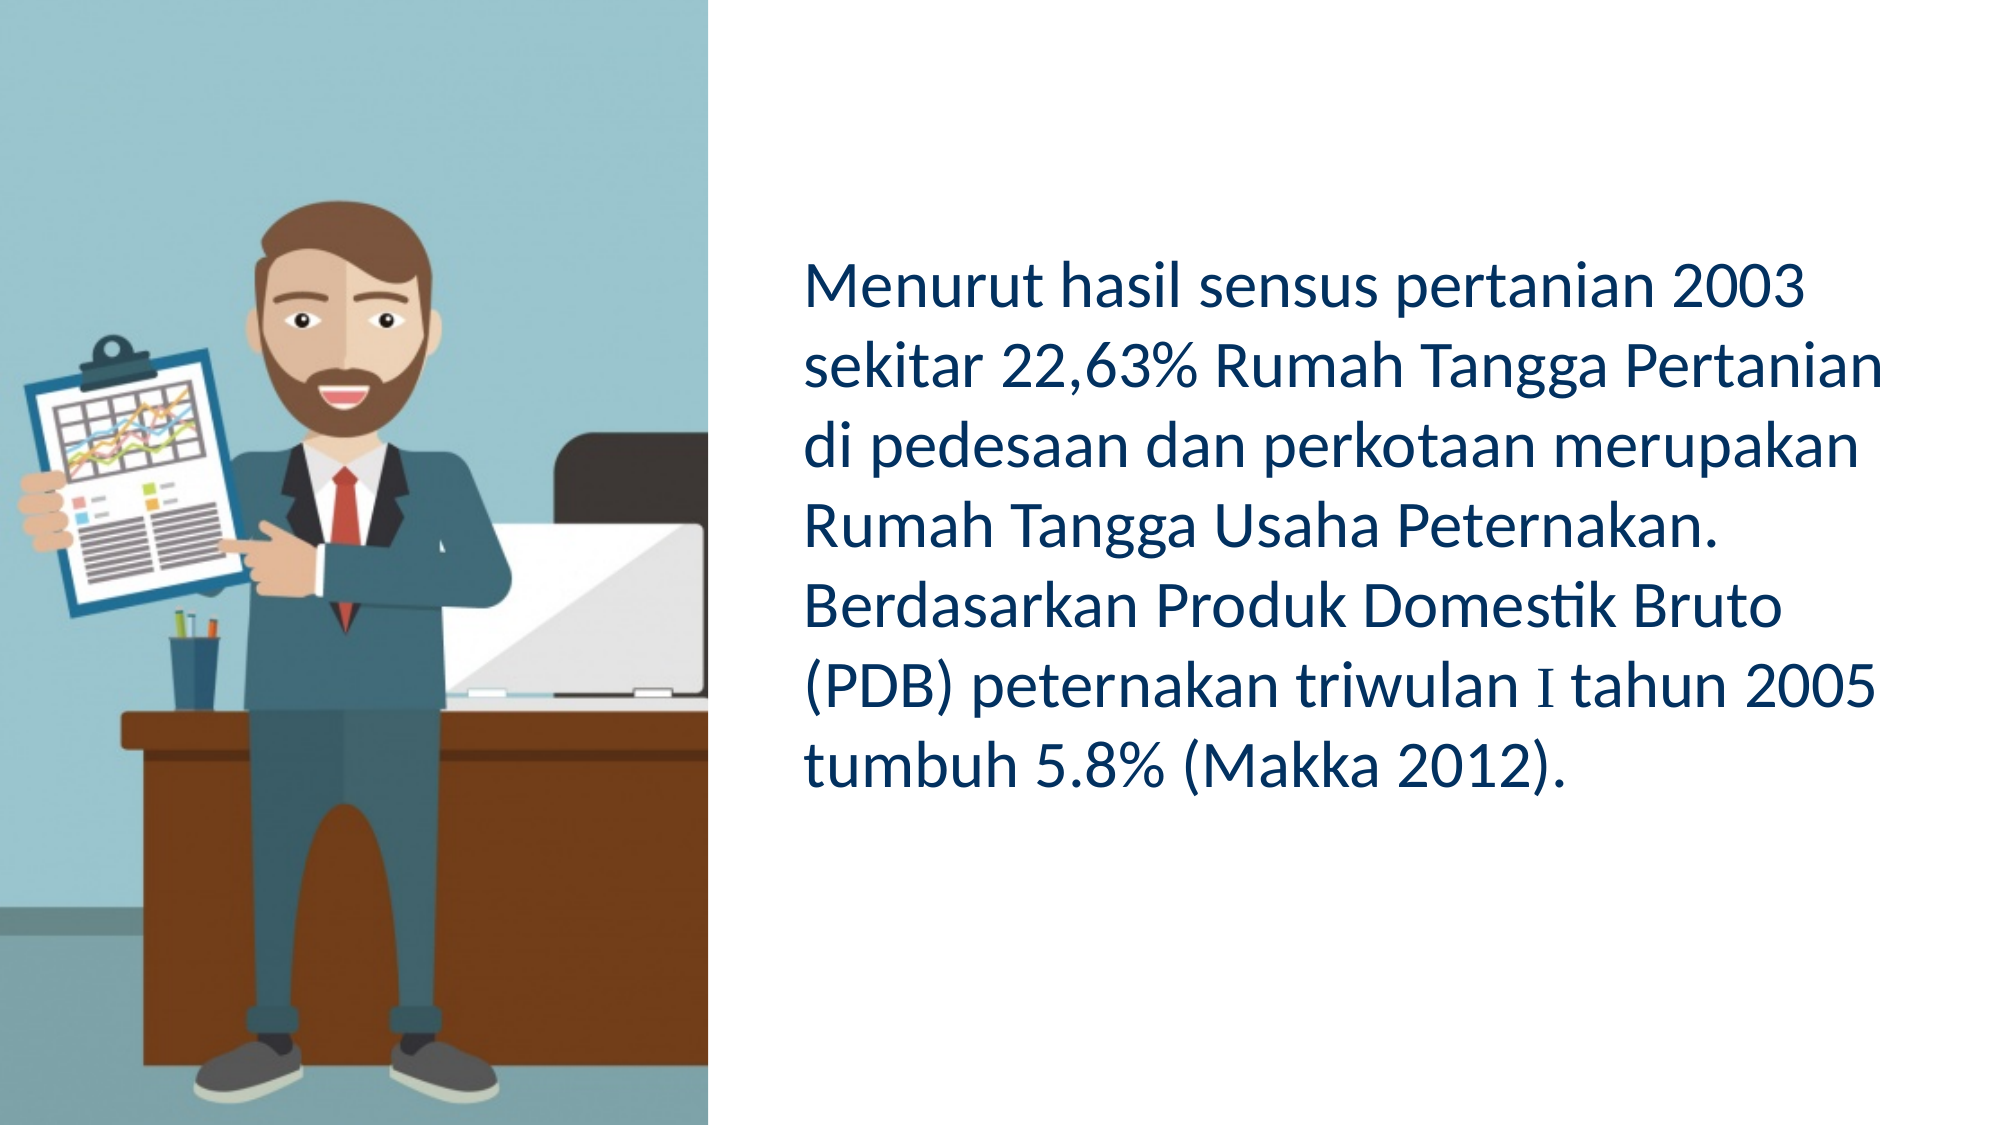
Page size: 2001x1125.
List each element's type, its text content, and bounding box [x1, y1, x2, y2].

text_box Menurut hasil sensus pertanian 2003 sekitar 22,63% Rumah Tangga Pertanian di pedesaan dan perkotaan merupakan Rumah Tangga Usaha Peternakan. Berdasarkan Produk Domestik Bruto (PDB) peternakan triwulan I tahun 2005 tumbuh 5.8% (Makka 2012). [789, 233, 1902, 809]
picture [0, 0, 709, 1125]
